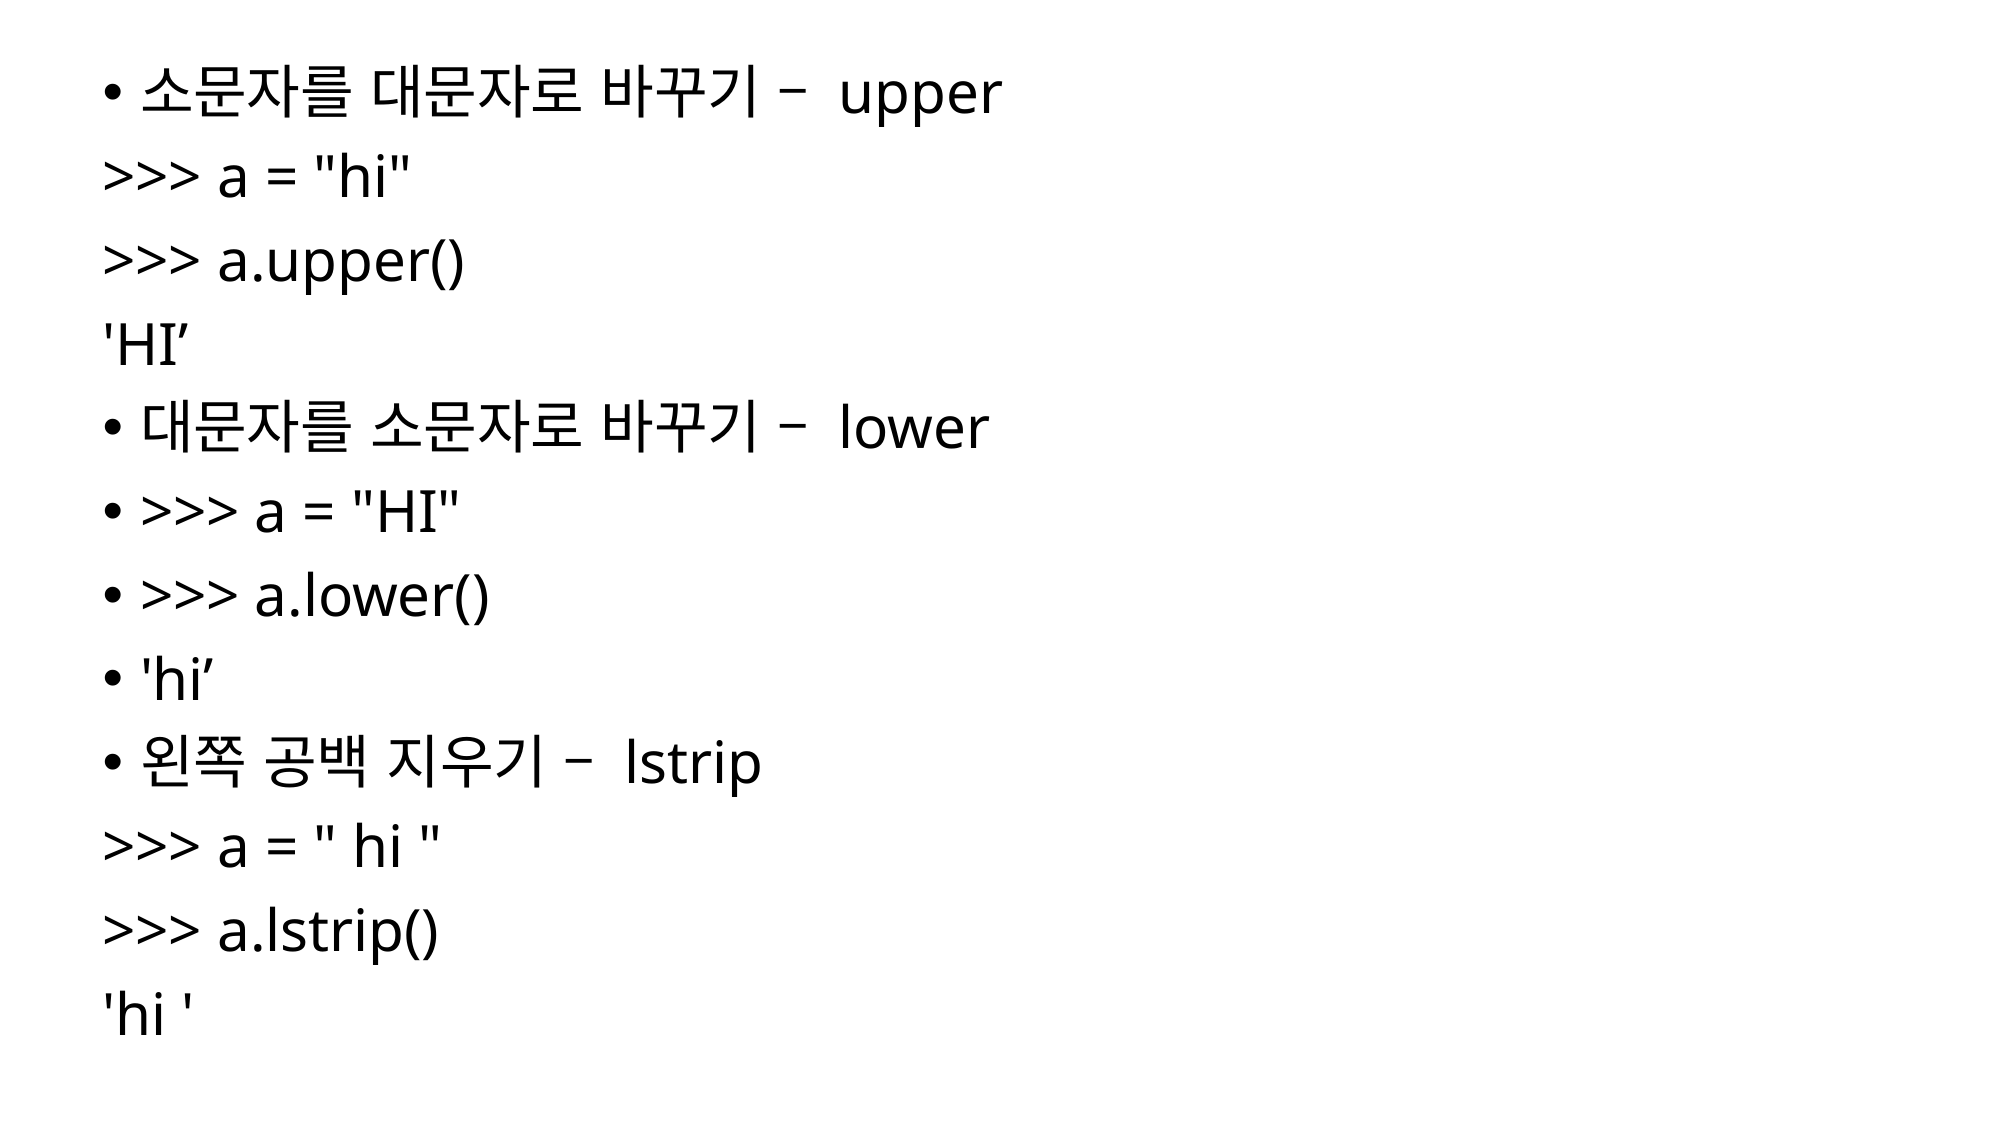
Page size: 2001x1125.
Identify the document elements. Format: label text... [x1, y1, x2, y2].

list 소문자를 대문자로 바꾸기 – upper >>> a = "hi" >>> a.upper() 'HI’ 대문자를 소문자로 바꾸기 – lower >>> a = "HI" >>> a.lower() 'hi’ 왼쪽 공백 지우기 – lstrip >>> a = " hi " >>> a.lstrip() 'hi ' [87, 55, 1813, 1100]
